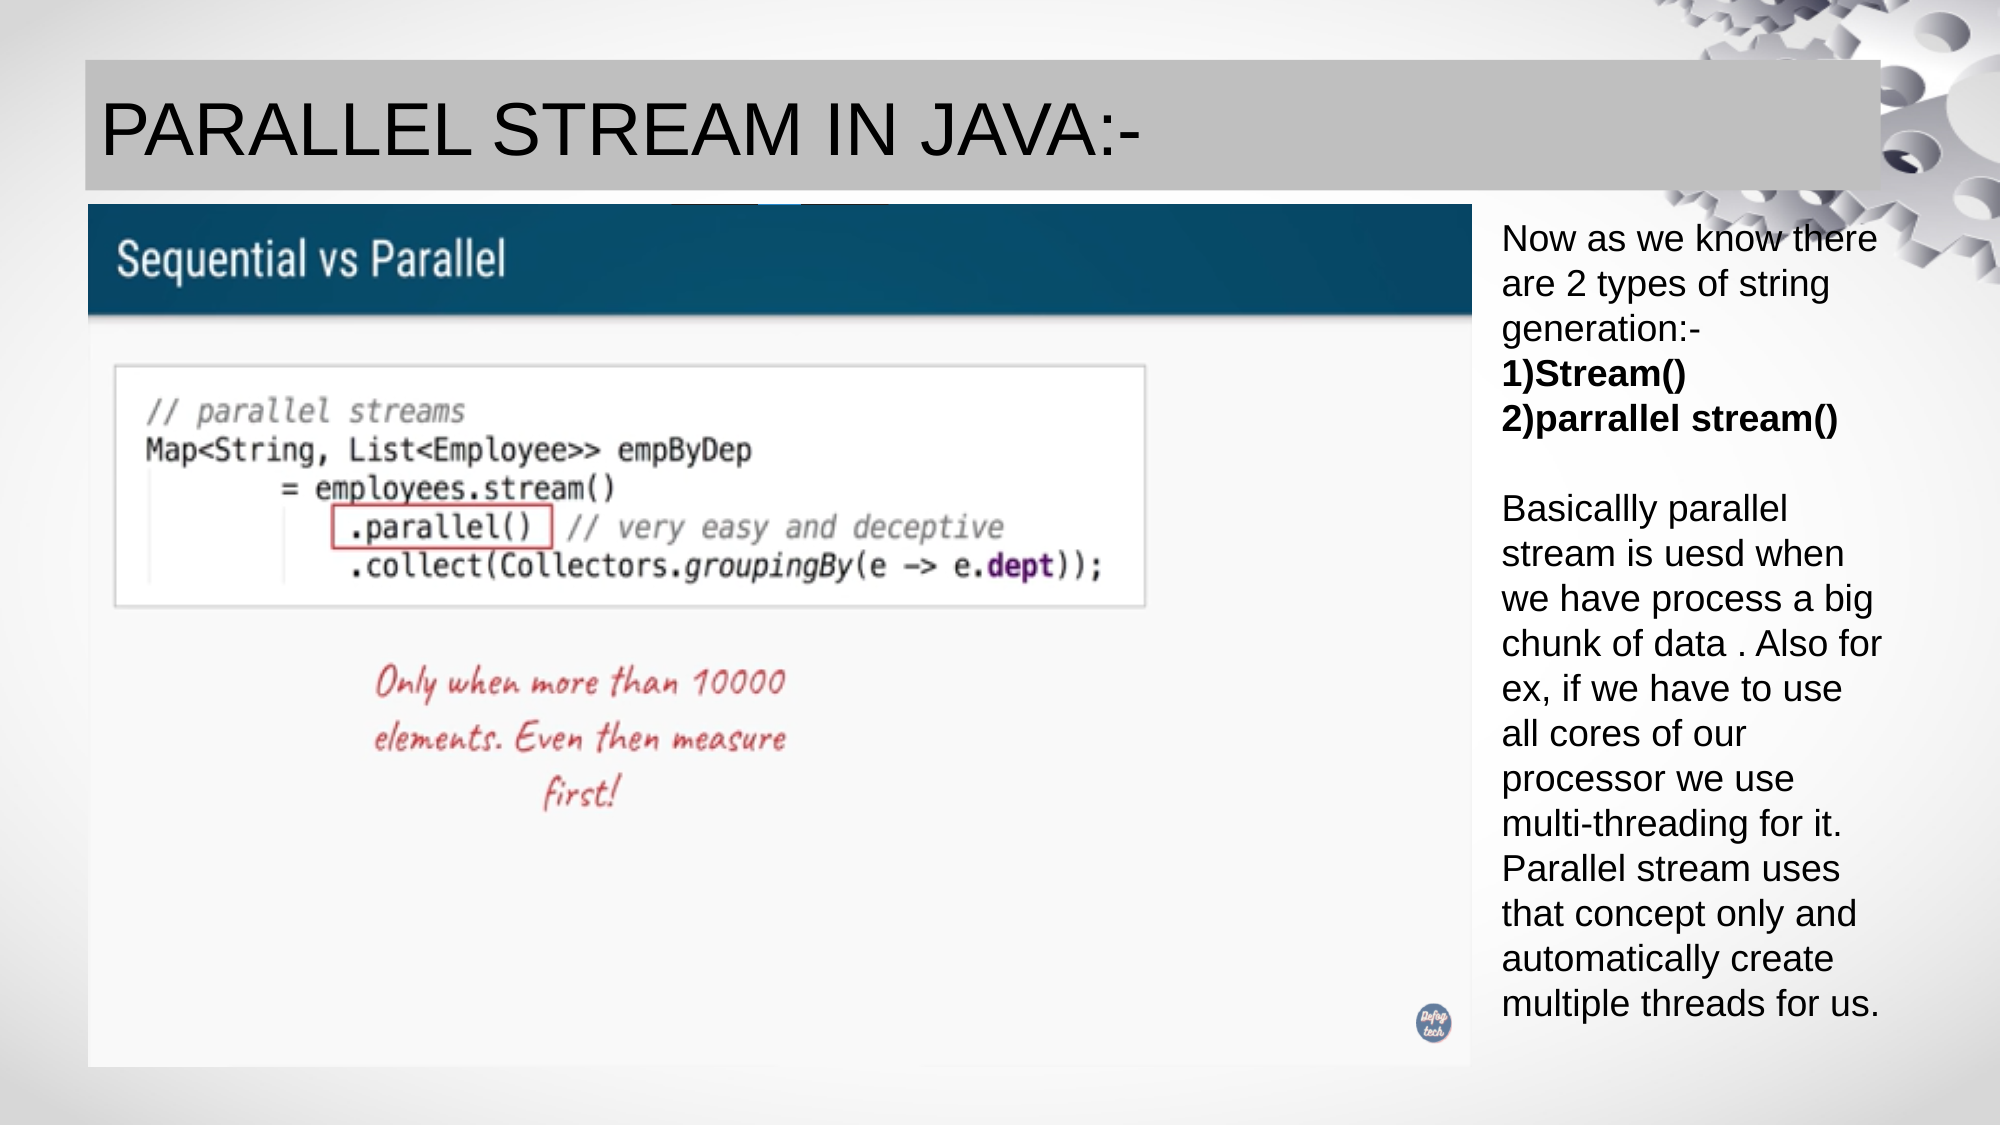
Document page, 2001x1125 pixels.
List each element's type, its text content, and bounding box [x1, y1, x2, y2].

picture [0, 0, 2000, 1125]
title PARALLEL STREAM IN JAVA:- [85, 59, 1881, 191]
text_box Now as we know there are 2 types of string generation:- 1)Stream() 2)parrallel stream() Basicallly parallel stream is uesd when we have process a big chunk of data . Also for ex, if we have to use all cores of our processor we use multi-threading for it. Parallel stream uses that concept only and automatically create multiple threads for us. [1486, 206, 1899, 1032]
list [88, 204, 1472, 1067]
